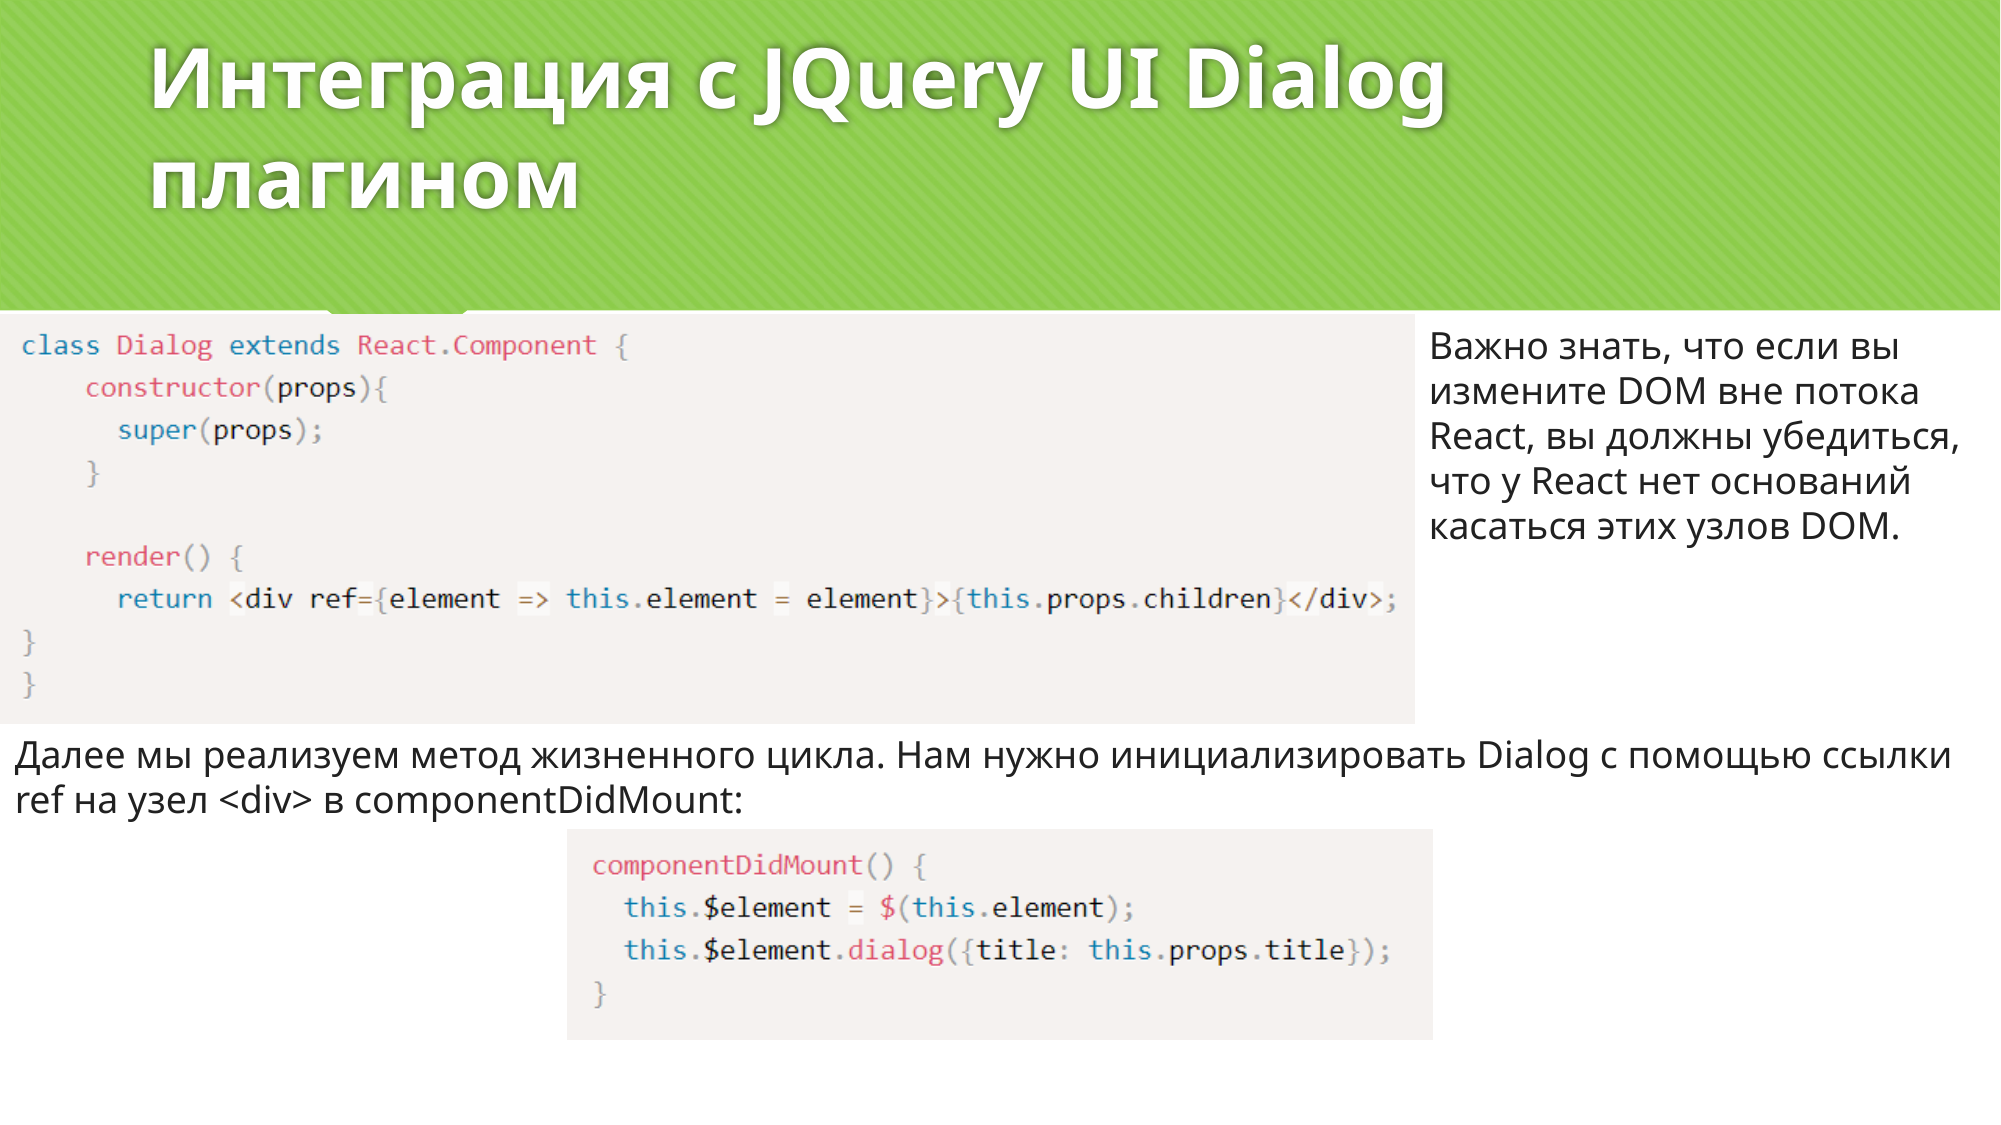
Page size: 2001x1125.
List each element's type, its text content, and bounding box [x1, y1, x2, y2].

picture [0, 314, 1415, 724]
title Интеграция с JQuery UI Dialog плагином [132, 73, 1868, 233]
picture [566, 829, 1433, 1040]
text_box Важно знать, что если вы измените DOM вне потока React, вы должны убедиться, что у React нет оснований касаться этих узлов DOM. [1415, 314, 2000, 554]
text_box Далее мы реализуем метод жизненного цикла. Нам нужно инициализировать Dialog с помощью ссылки ref на узел <div> в componentDidMount: [0, 723, 2000, 829]
